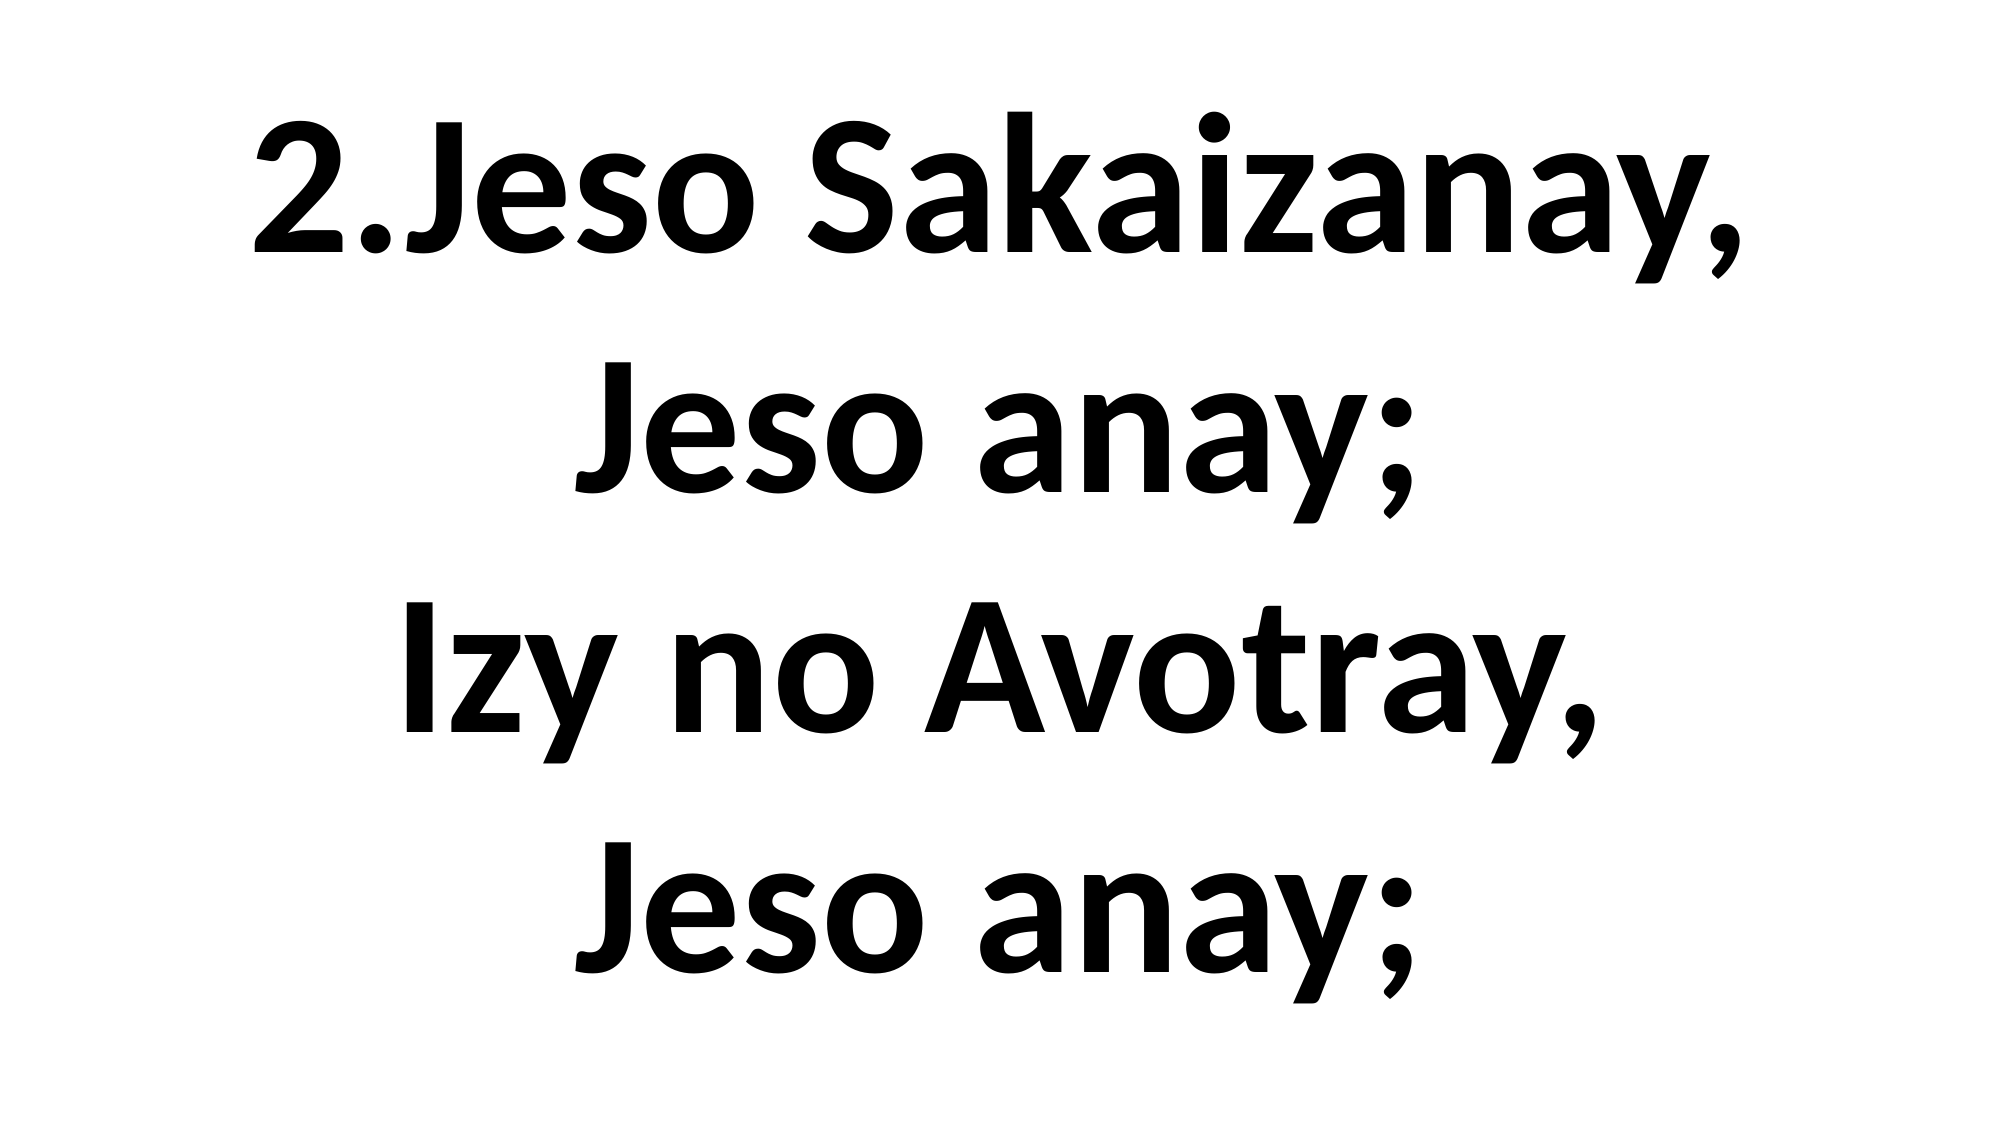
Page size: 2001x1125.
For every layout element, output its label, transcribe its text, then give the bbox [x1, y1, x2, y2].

text_box 2.Jeso Sakaizanay, Jeso anay; Izy no Avotray, Jeso anay; [0, 45, 2000, 1021]
